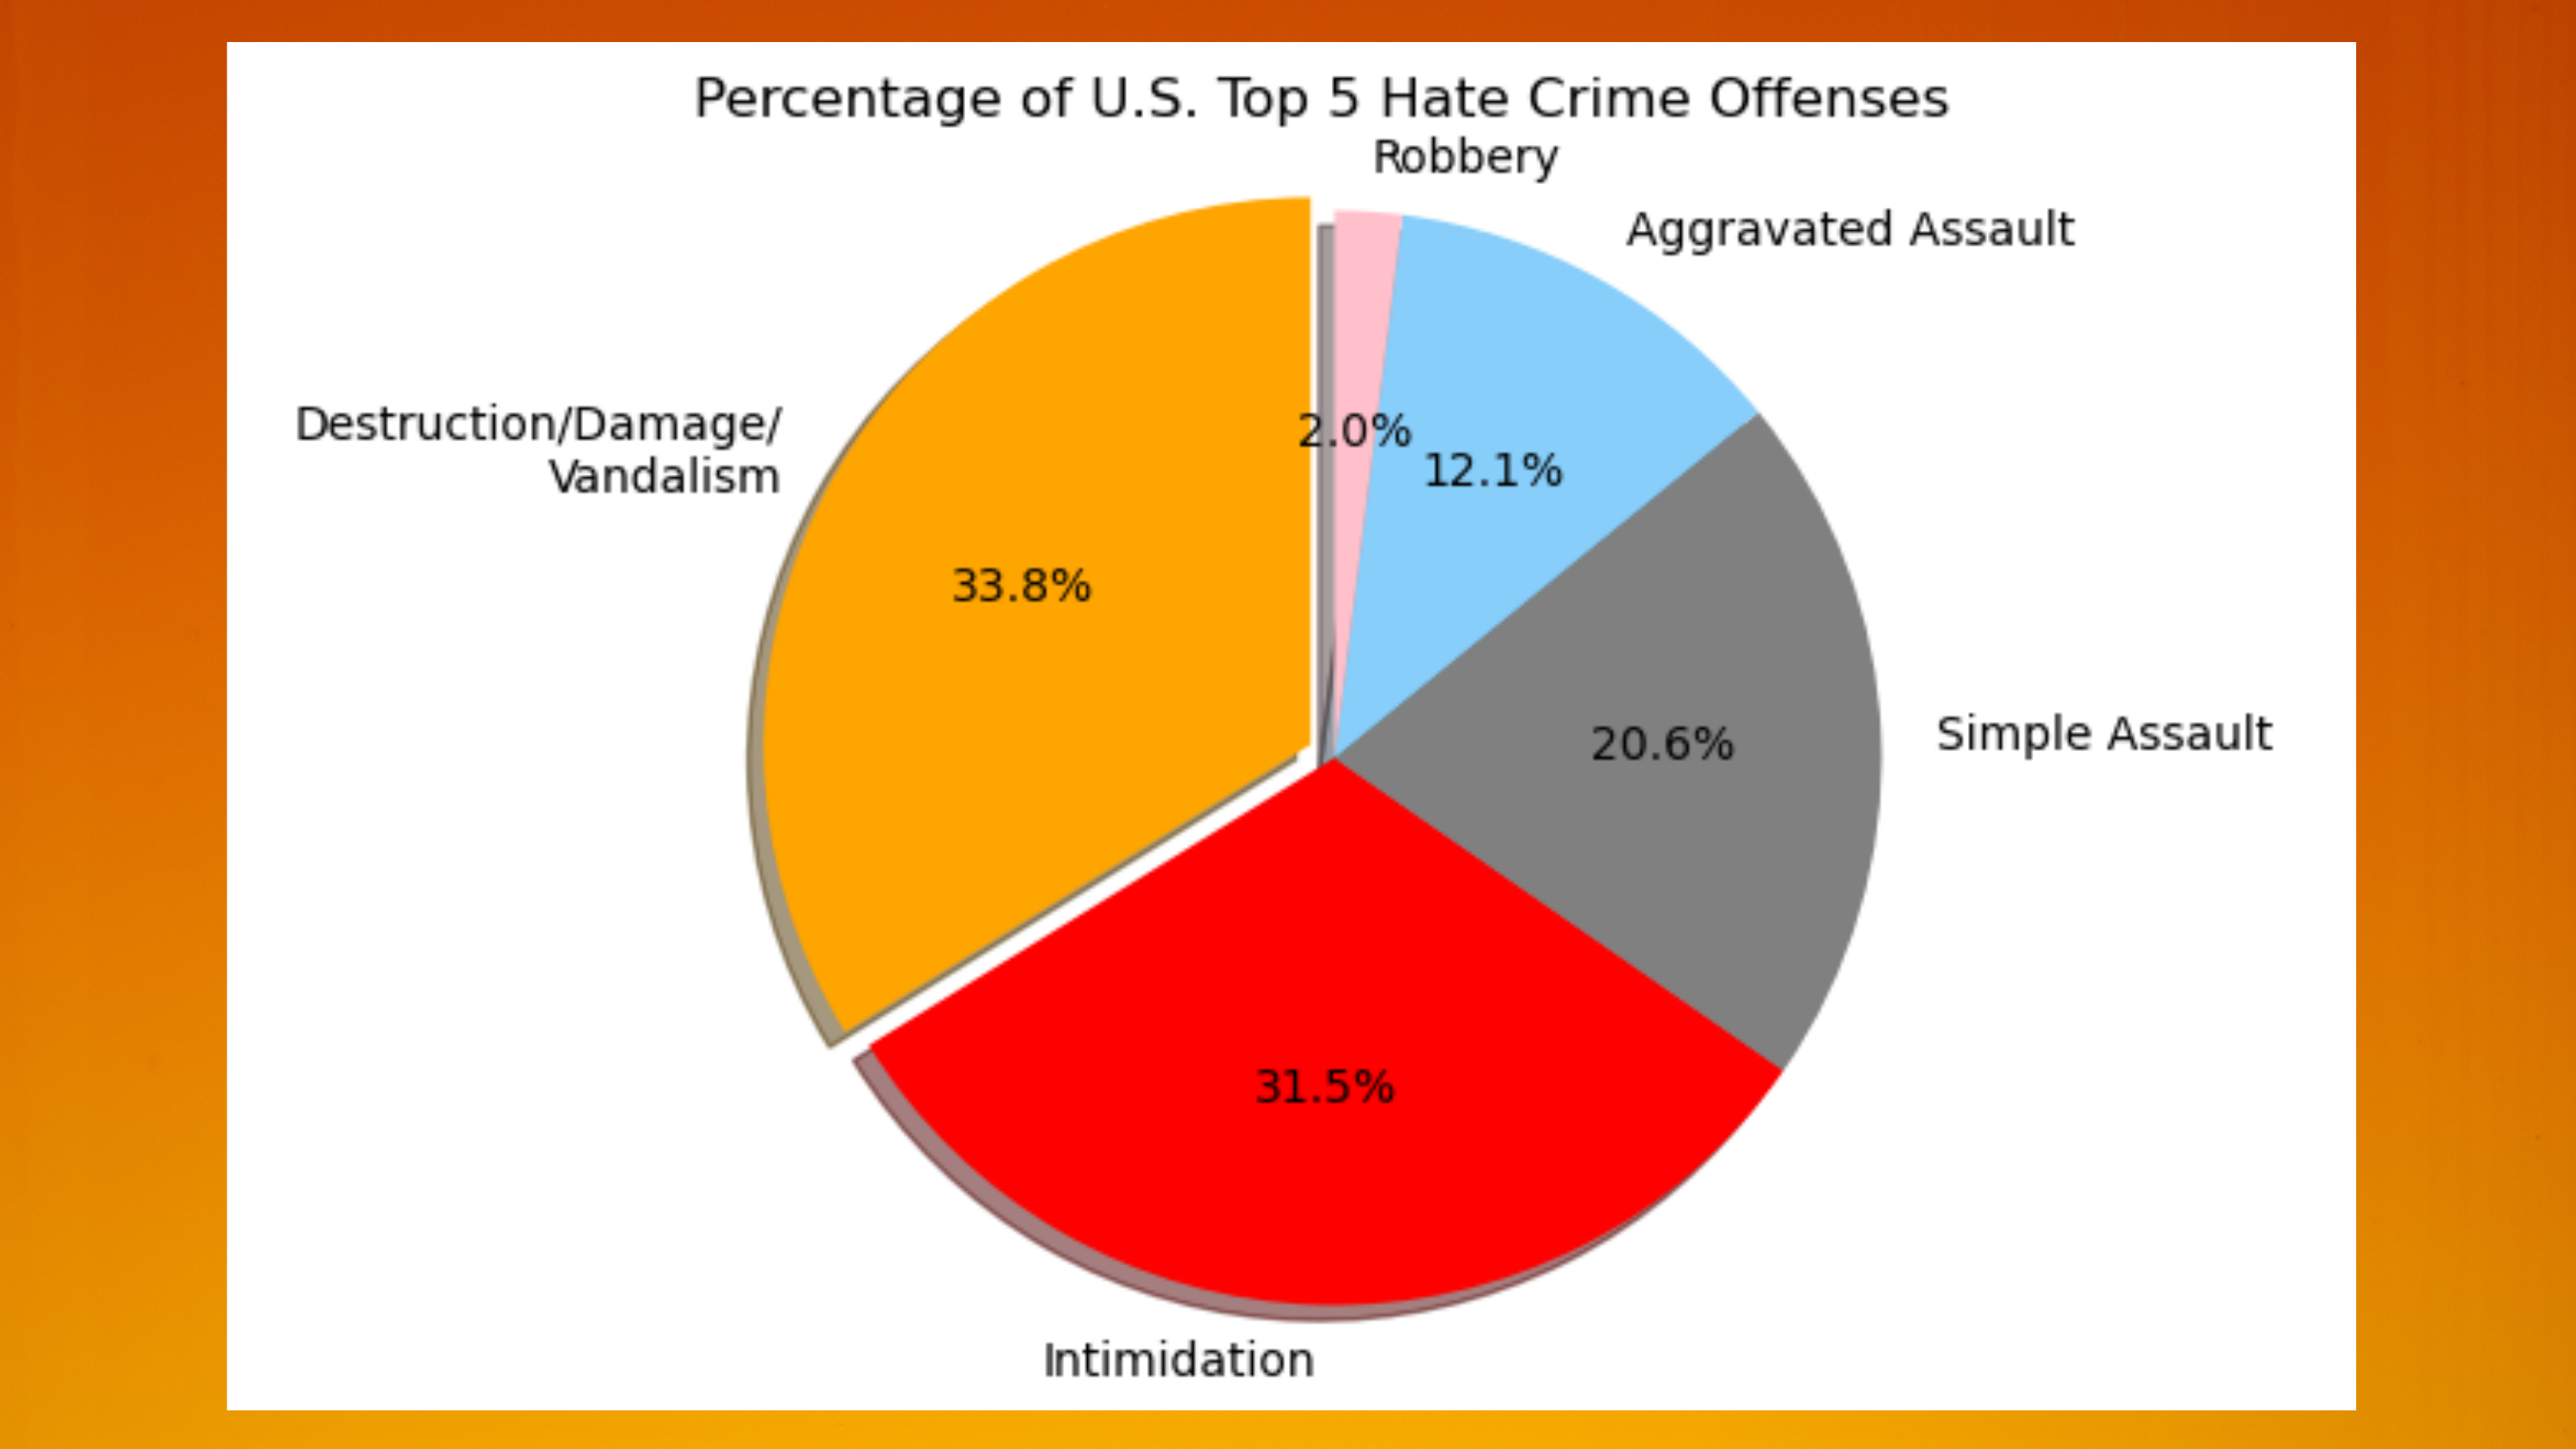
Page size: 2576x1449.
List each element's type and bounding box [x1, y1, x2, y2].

text_box [227, 42, 2356, 1410]
text_box [0, 0, 2576, 1449]
